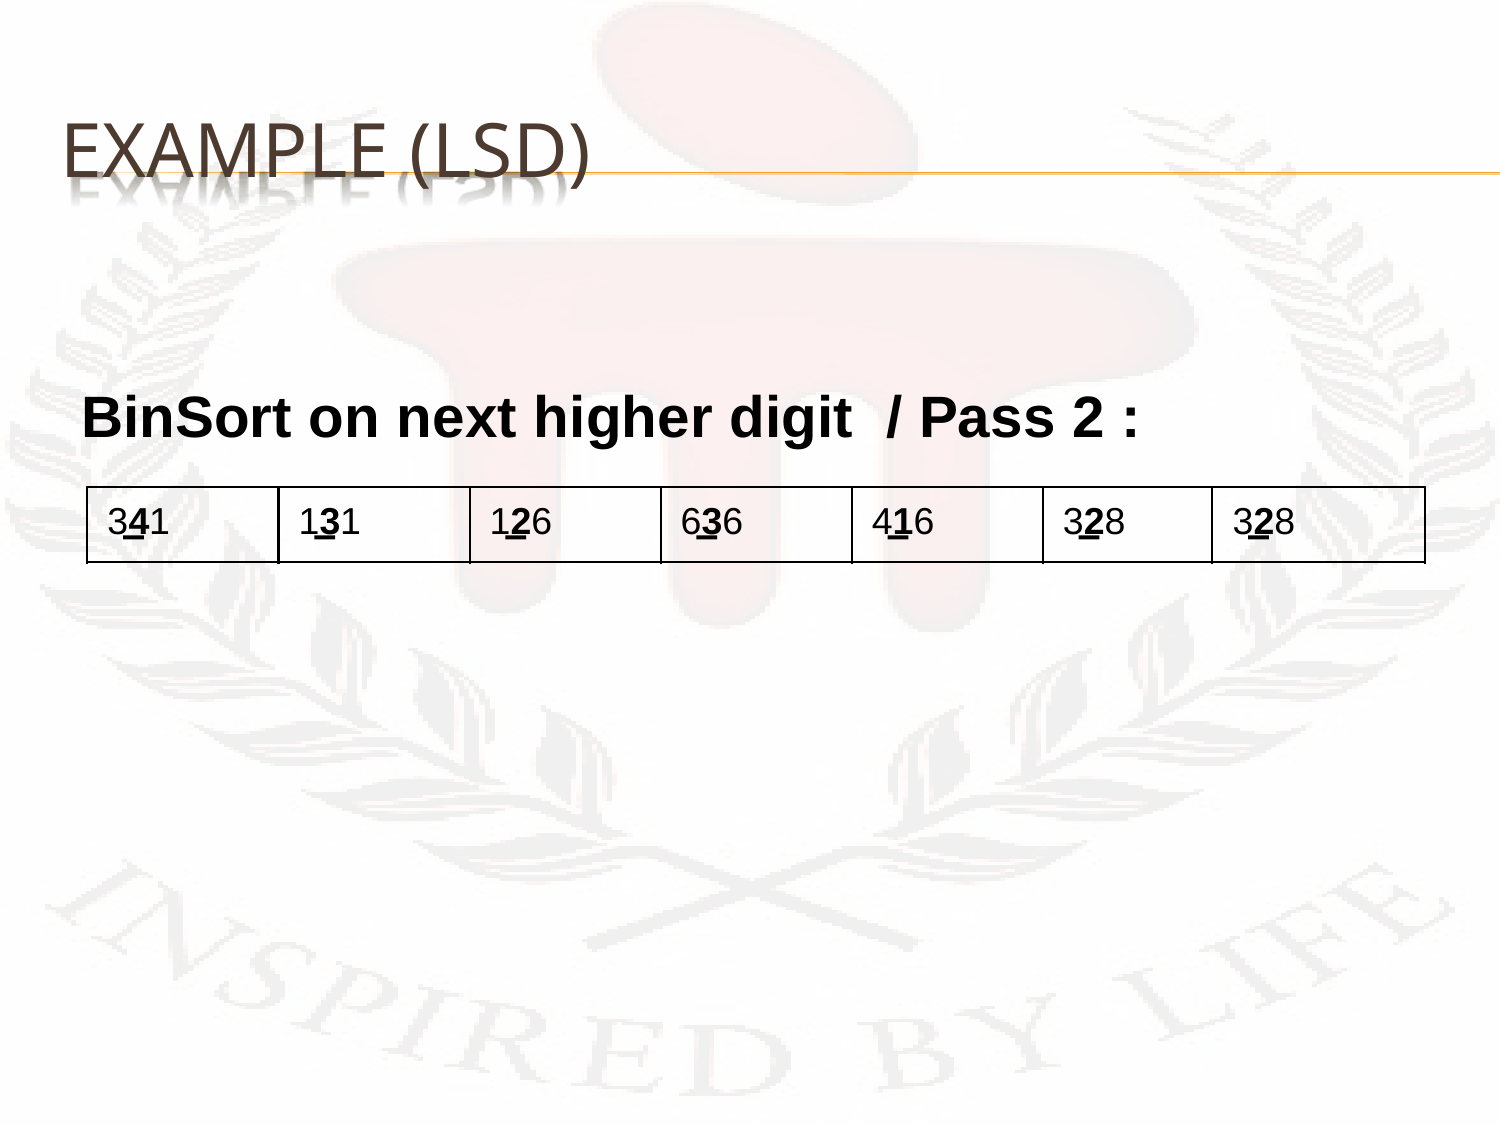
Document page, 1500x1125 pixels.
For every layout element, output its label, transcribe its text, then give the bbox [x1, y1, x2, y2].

text_box 12 [489, 497, 531, 543]
text_box [505, 535, 527, 540]
text_box [1248, 535, 1269, 540]
text_box 6 [531, 497, 553, 543]
text_box 1 [340, 497, 362, 543]
text_box [887, 535, 909, 540]
text_box 8 [1274, 497, 1296, 543]
text_box 13 [298, 497, 340, 543]
text_box [696, 535, 718, 540]
text_box 32 [1062, 497, 1104, 543]
text_box 41 [871, 497, 913, 543]
text_box [123, 535, 144, 540]
text_box EXAMPLE (LSD) [60, 102, 592, 169]
text_box 6 [913, 497, 935, 543]
text_box [314, 535, 336, 540]
text_box 63 [680, 497, 722, 543]
text_box 8 [1104, 497, 1126, 543]
text_box 34 [107, 497, 149, 543]
text_box BinSort on next higher digit / Pass 2 : [80, 379, 1144, 450]
text_box 32 [1232, 497, 1274, 543]
text_box 1 [149, 497, 171, 543]
text_box [1078, 535, 1100, 540]
text_box 6 [722, 497, 744, 543]
picture [18, 169, 1500, 259]
